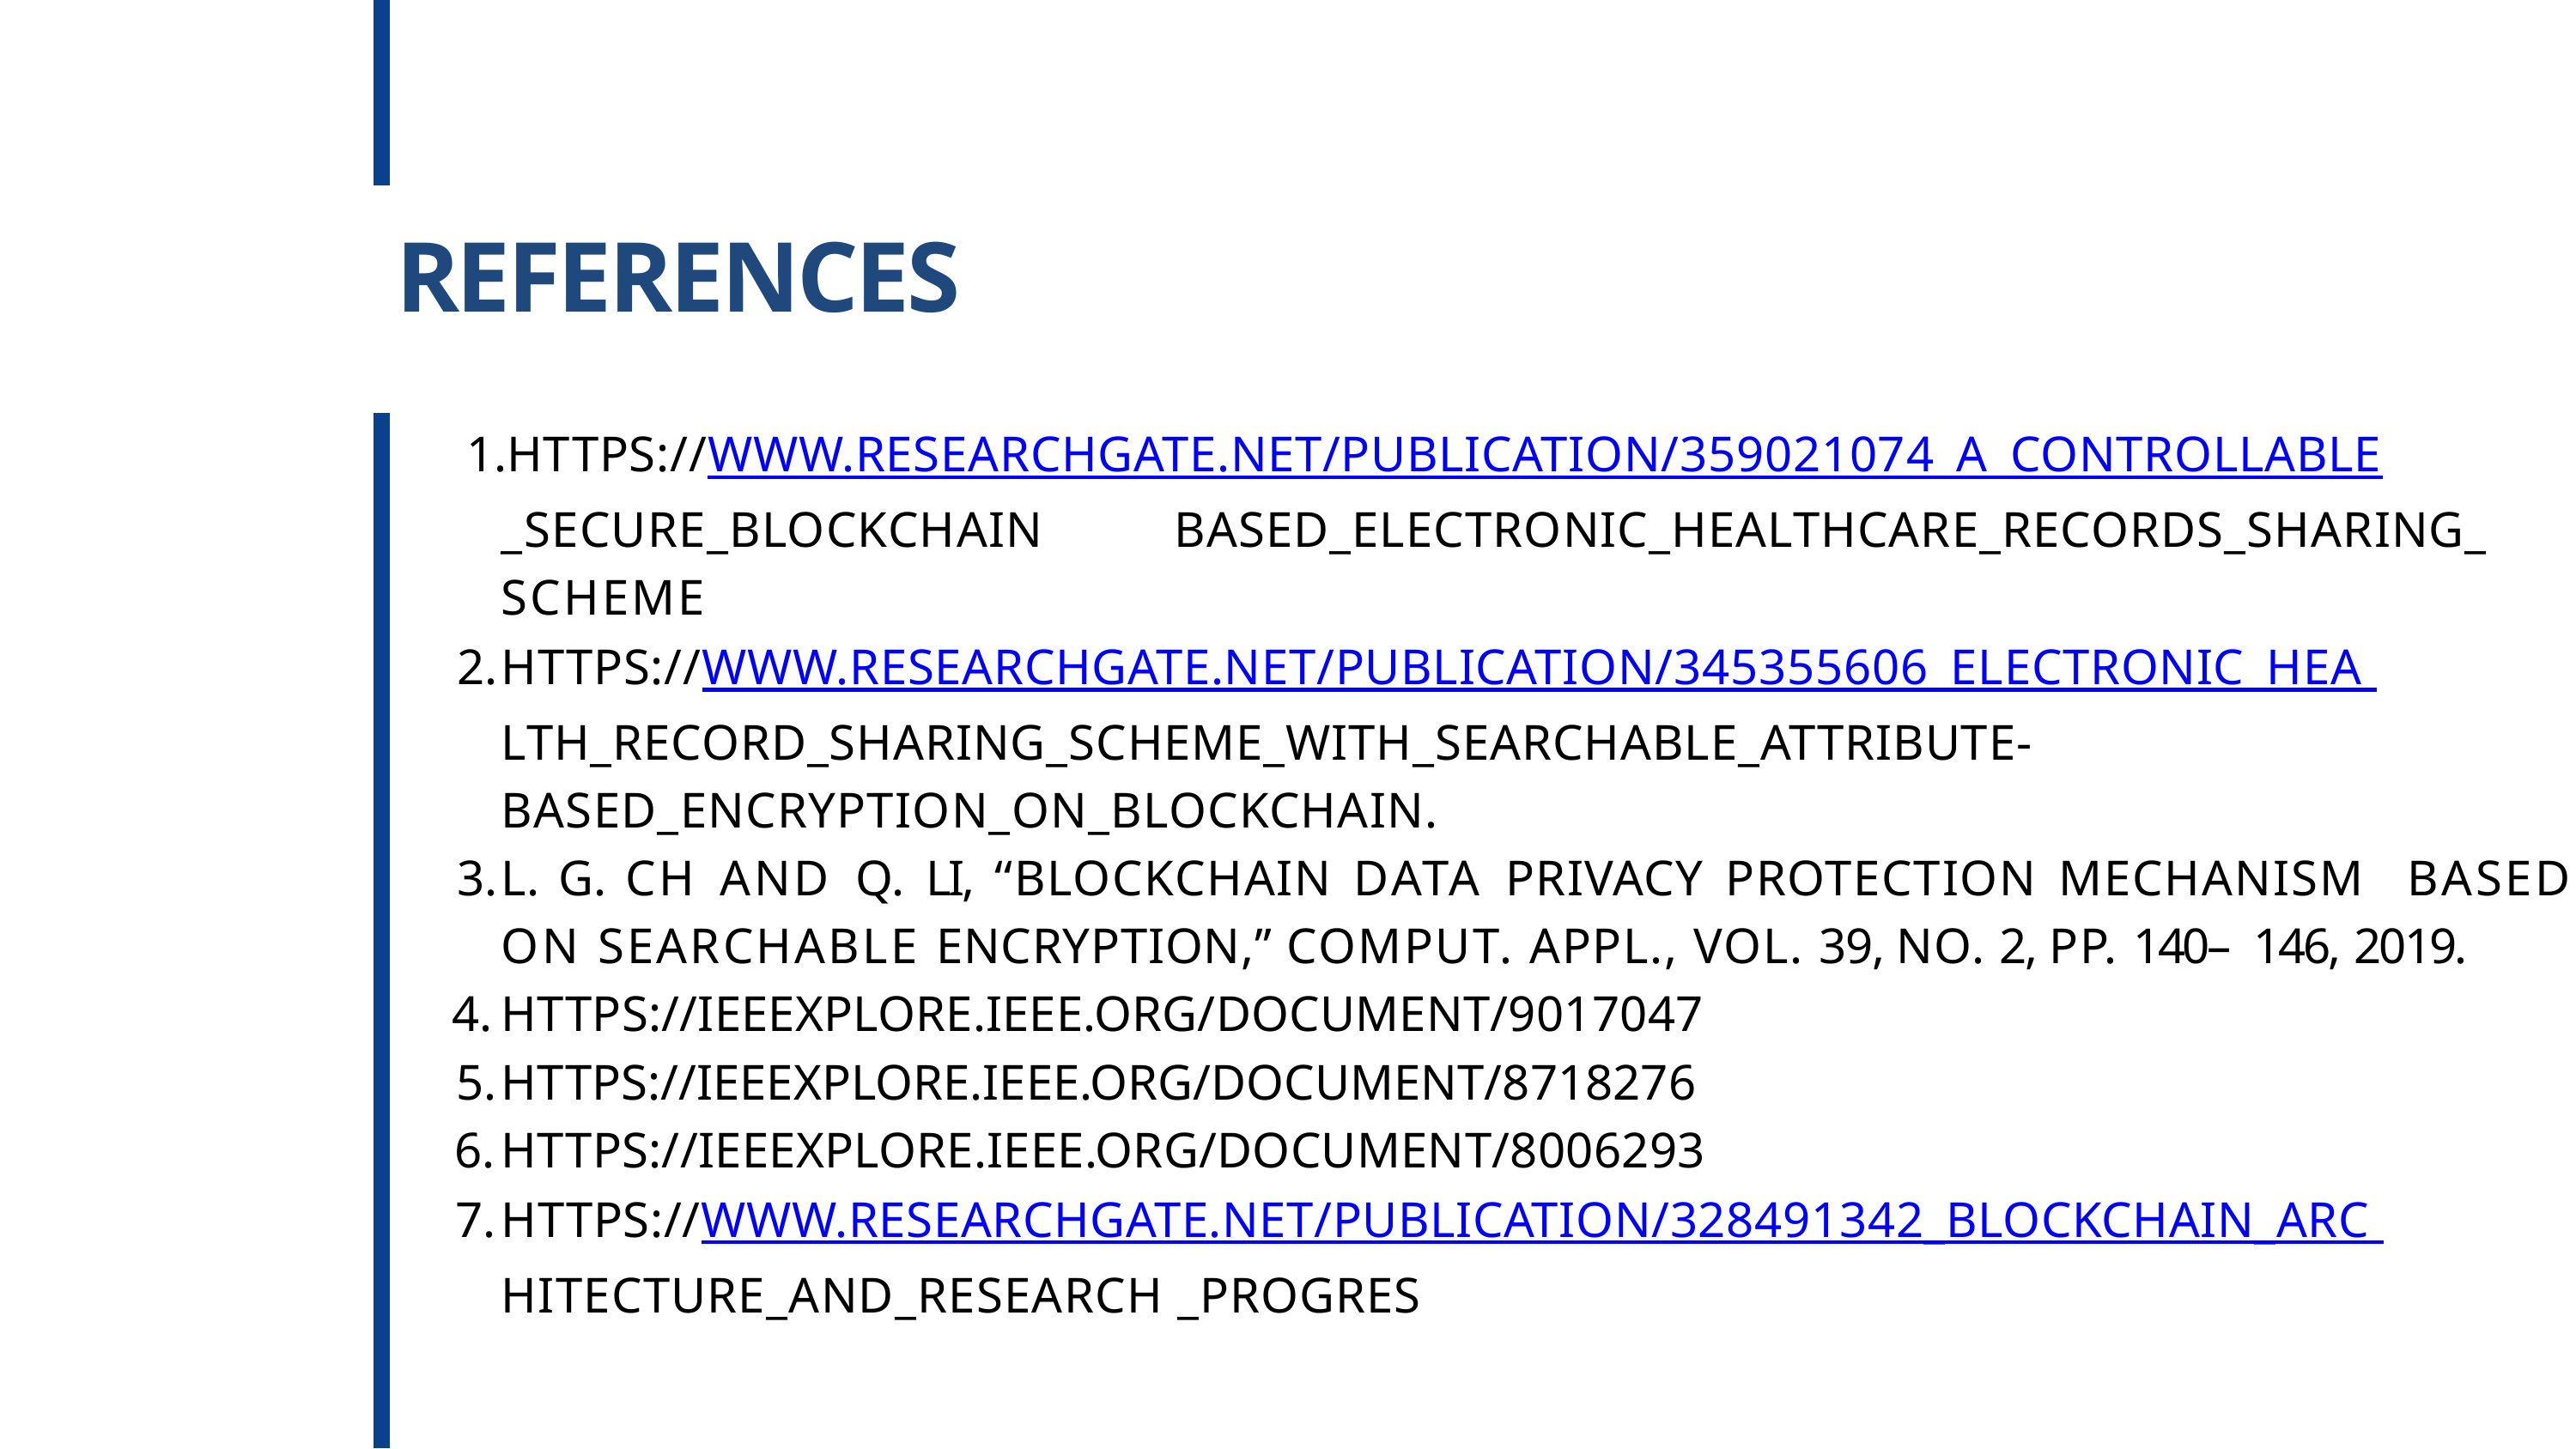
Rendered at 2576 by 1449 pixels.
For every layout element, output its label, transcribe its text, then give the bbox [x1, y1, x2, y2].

text_box HTTPS://WWW.RESEARCHGATE.NET/PUBLICATION/359021074_A_CONTROLLABLE _SECURE_BLOCKCHAIN BASED_ELECTRONIC_HEALTHCARE_RECORDS_SHARING_ SCHEME HTTPS://WWW.RESEARCHGATE.NET/PUBLICATION/345355606_ELECTRONIC_HEA LTH_RECORD_SHARING_SCHEME_WITH_SEARCHABLE_ATTRIBUTE- BASED_ENCRYPTION_ON_BLOCKCHAIN. L. G. CH AND Q. LI, ‘‘BLOCKCHAIN DATA PRIVACY PROTECTION MECHANISM BASED ON SEARCHABLE ENCRYPTION,’’ COMPUT. APPL., VOL. 39, NO. 2, PP. 140– 146, 2019. HTTPS://IEEEXPLORE.IEEE.ORG/DOCUMENT/9017047 HTTPS://IEEEXPLORE.IEEE.ORG/DOCUMENT/8718276 HTTPS://IEEEXPLORE.IEEE.ORG/DOCUMENT/8006293 HTTPS://WWW.RESEARCHGATE.NET/PUBLICATION/328491342_BLOCKCHAIN_ARC HITECTURE_AND_RESEARCH _PROGRES [450, 411, 2575, 1323]
text_box REFERENCES [383, 209, 1473, 454]
